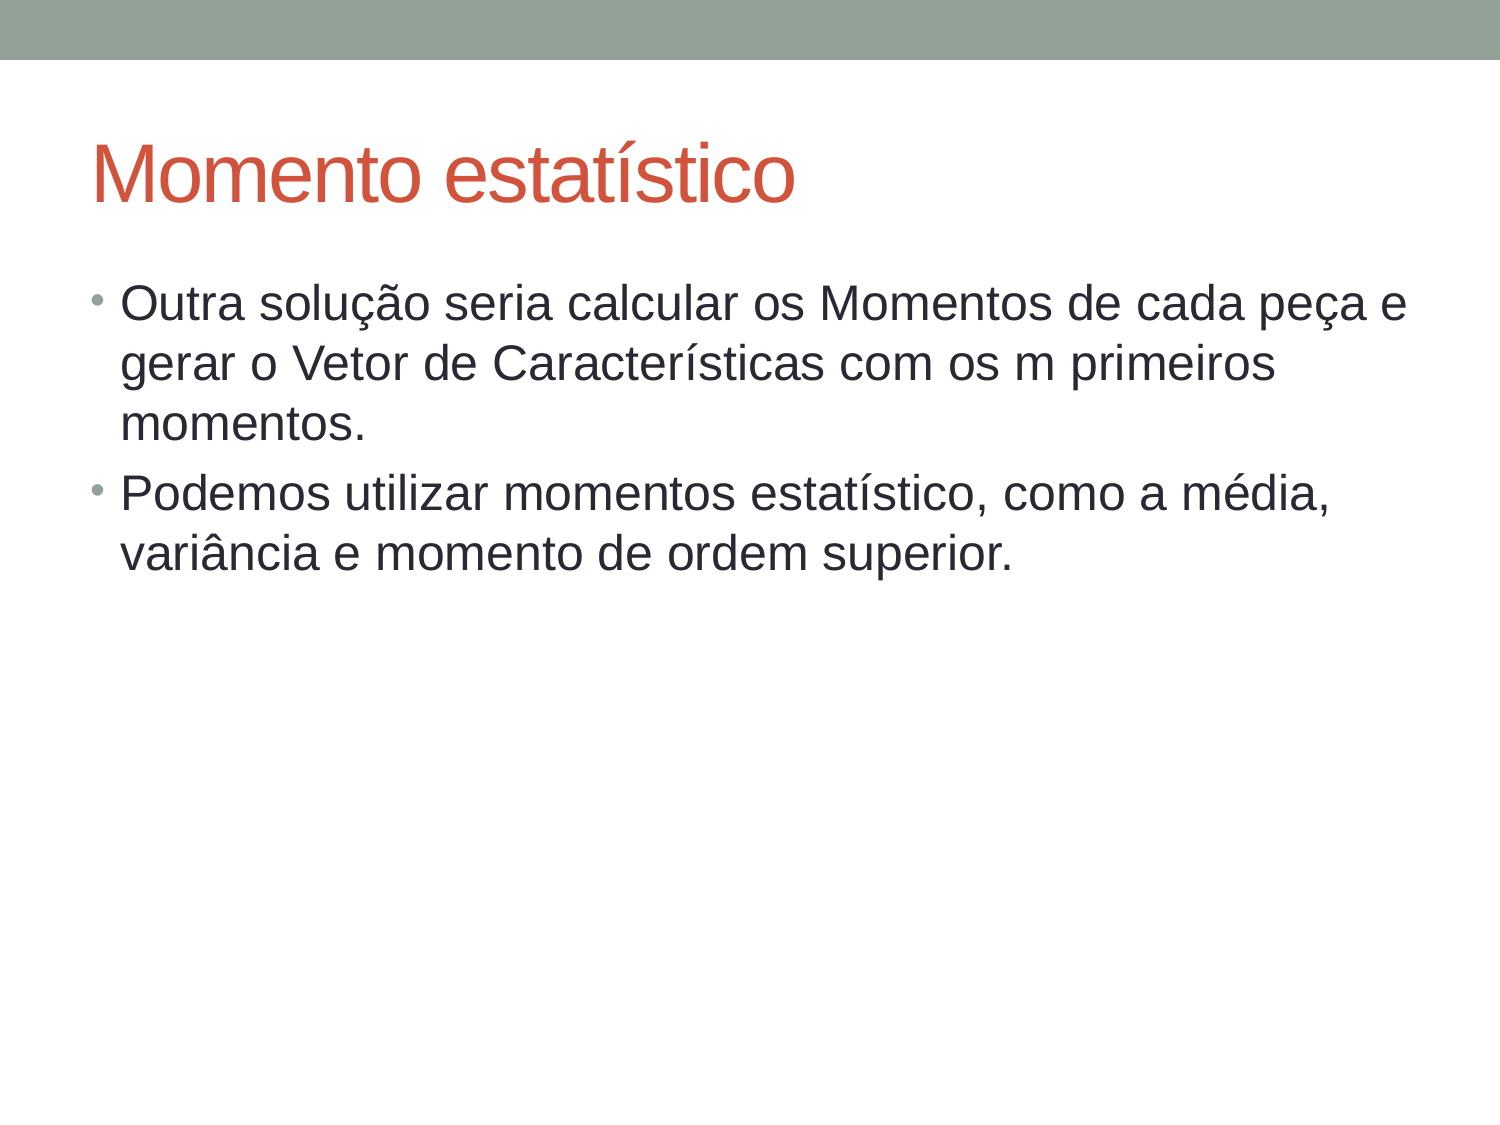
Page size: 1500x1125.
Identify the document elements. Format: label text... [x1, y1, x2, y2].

title Momento estatístico [75, 87, 1425, 250]
list Outra solução seria calcular os Momentos de cada peça e gerar o Vetor de Características com os m primeiros momentos. Podemos utilizar momentos estatístico, como a média, variância e momento de ordem superior. [75, 262, 1425, 450]
